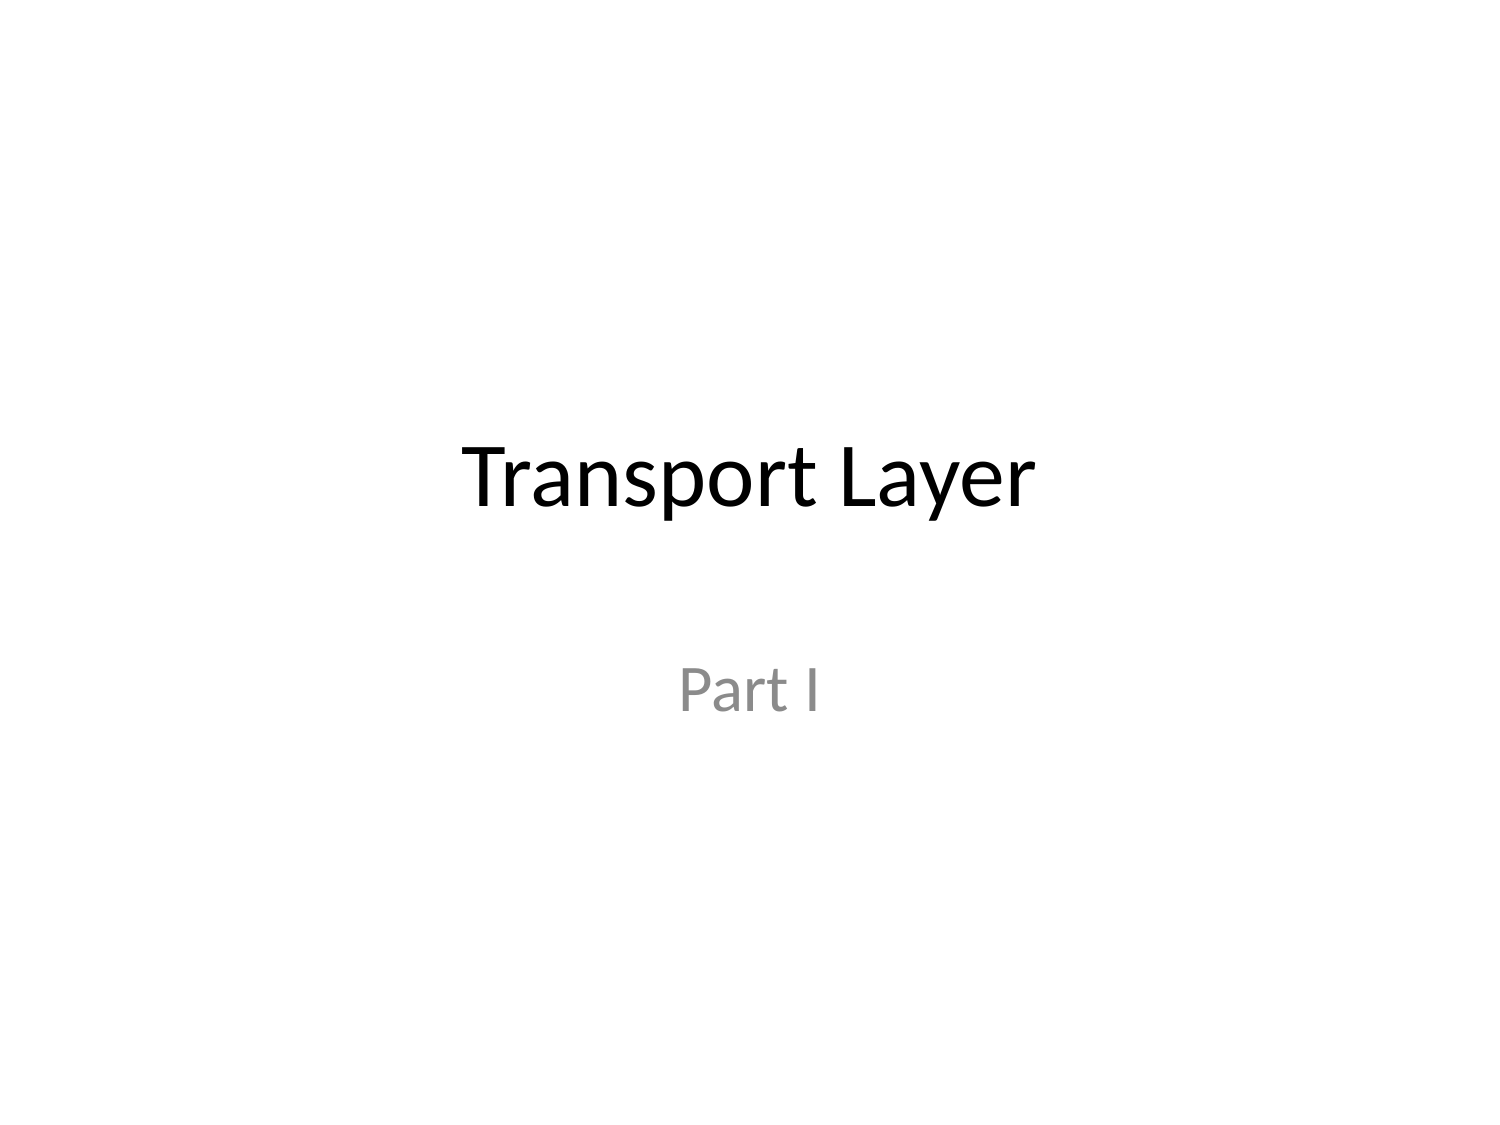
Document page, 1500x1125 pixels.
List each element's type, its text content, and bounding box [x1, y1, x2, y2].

title Transport Layer [112, 349, 1388, 591]
subtitle Part I [224, 637, 1276, 926]
